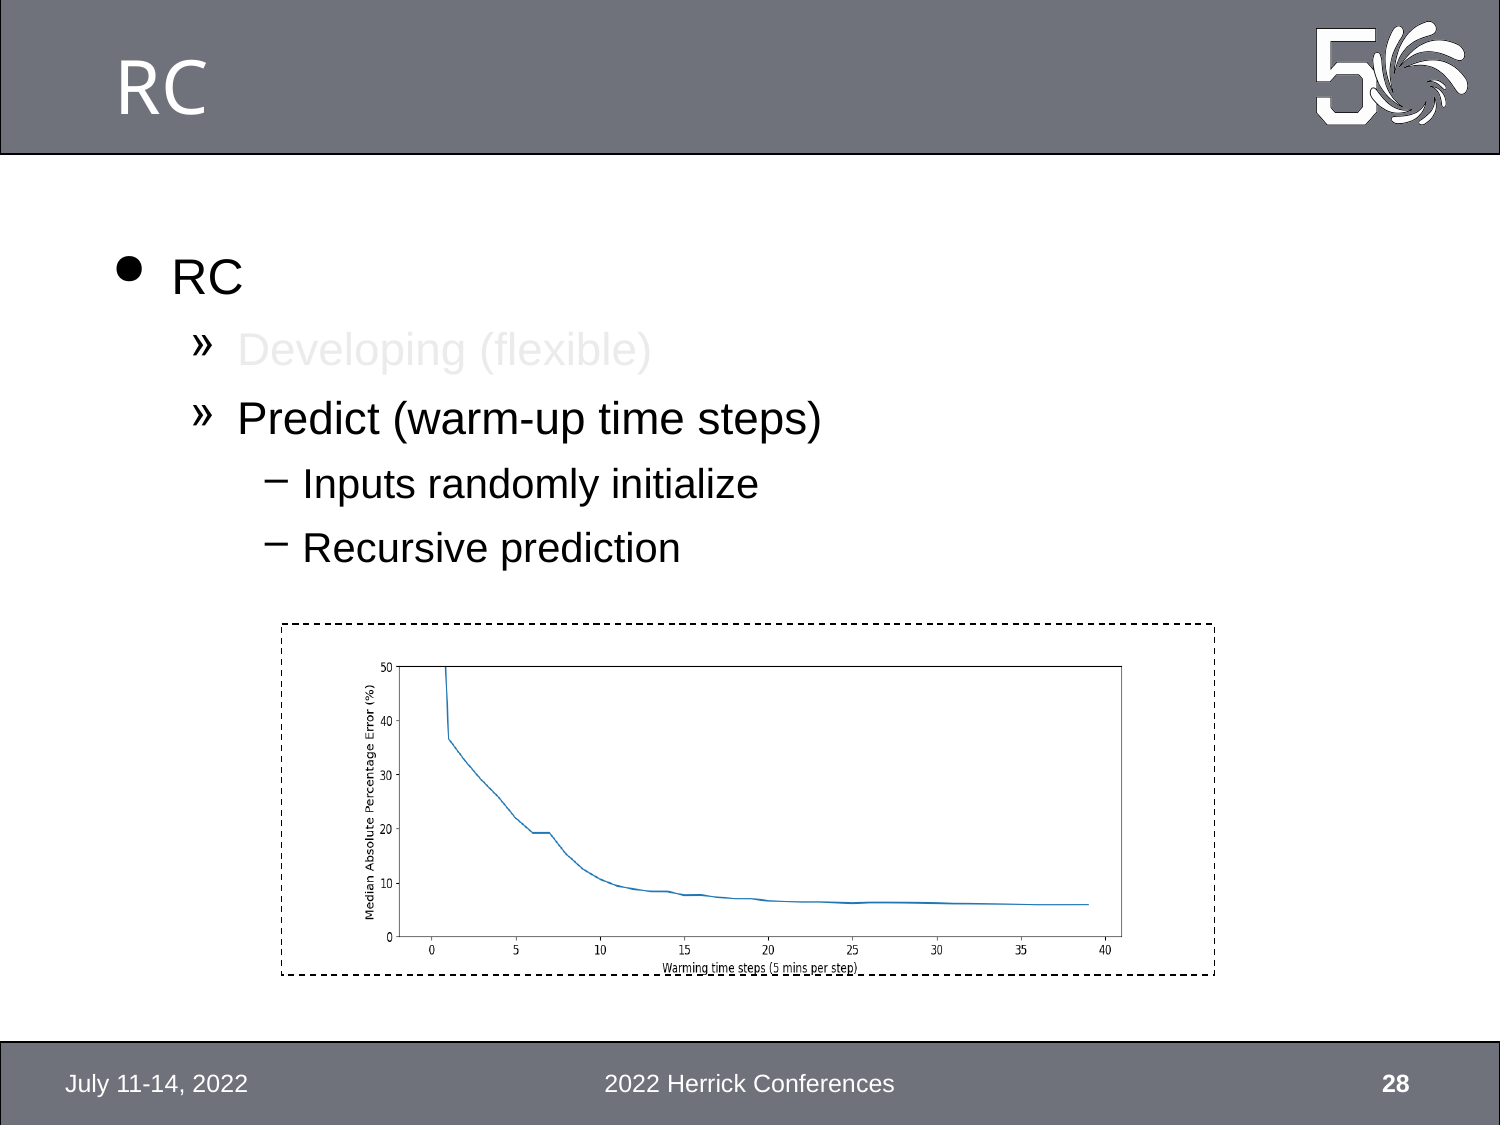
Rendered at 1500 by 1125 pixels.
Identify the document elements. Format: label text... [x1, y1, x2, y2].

list RC Developing (flexible) Predict (warm-up time steps) Inputs randomly initialize Recursive prediction [99, 224, 1401, 1001]
picture [282, 624, 1214, 975]
footer 2022 Herrick Conferences [512, 1052, 988, 1113]
picture [1311, 0, 1473, 154]
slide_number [50, 1052, 400, 1113]
title RC [99, 24, 1397, 138]
slide_number 28 [1074, 1052, 1425, 1113]
